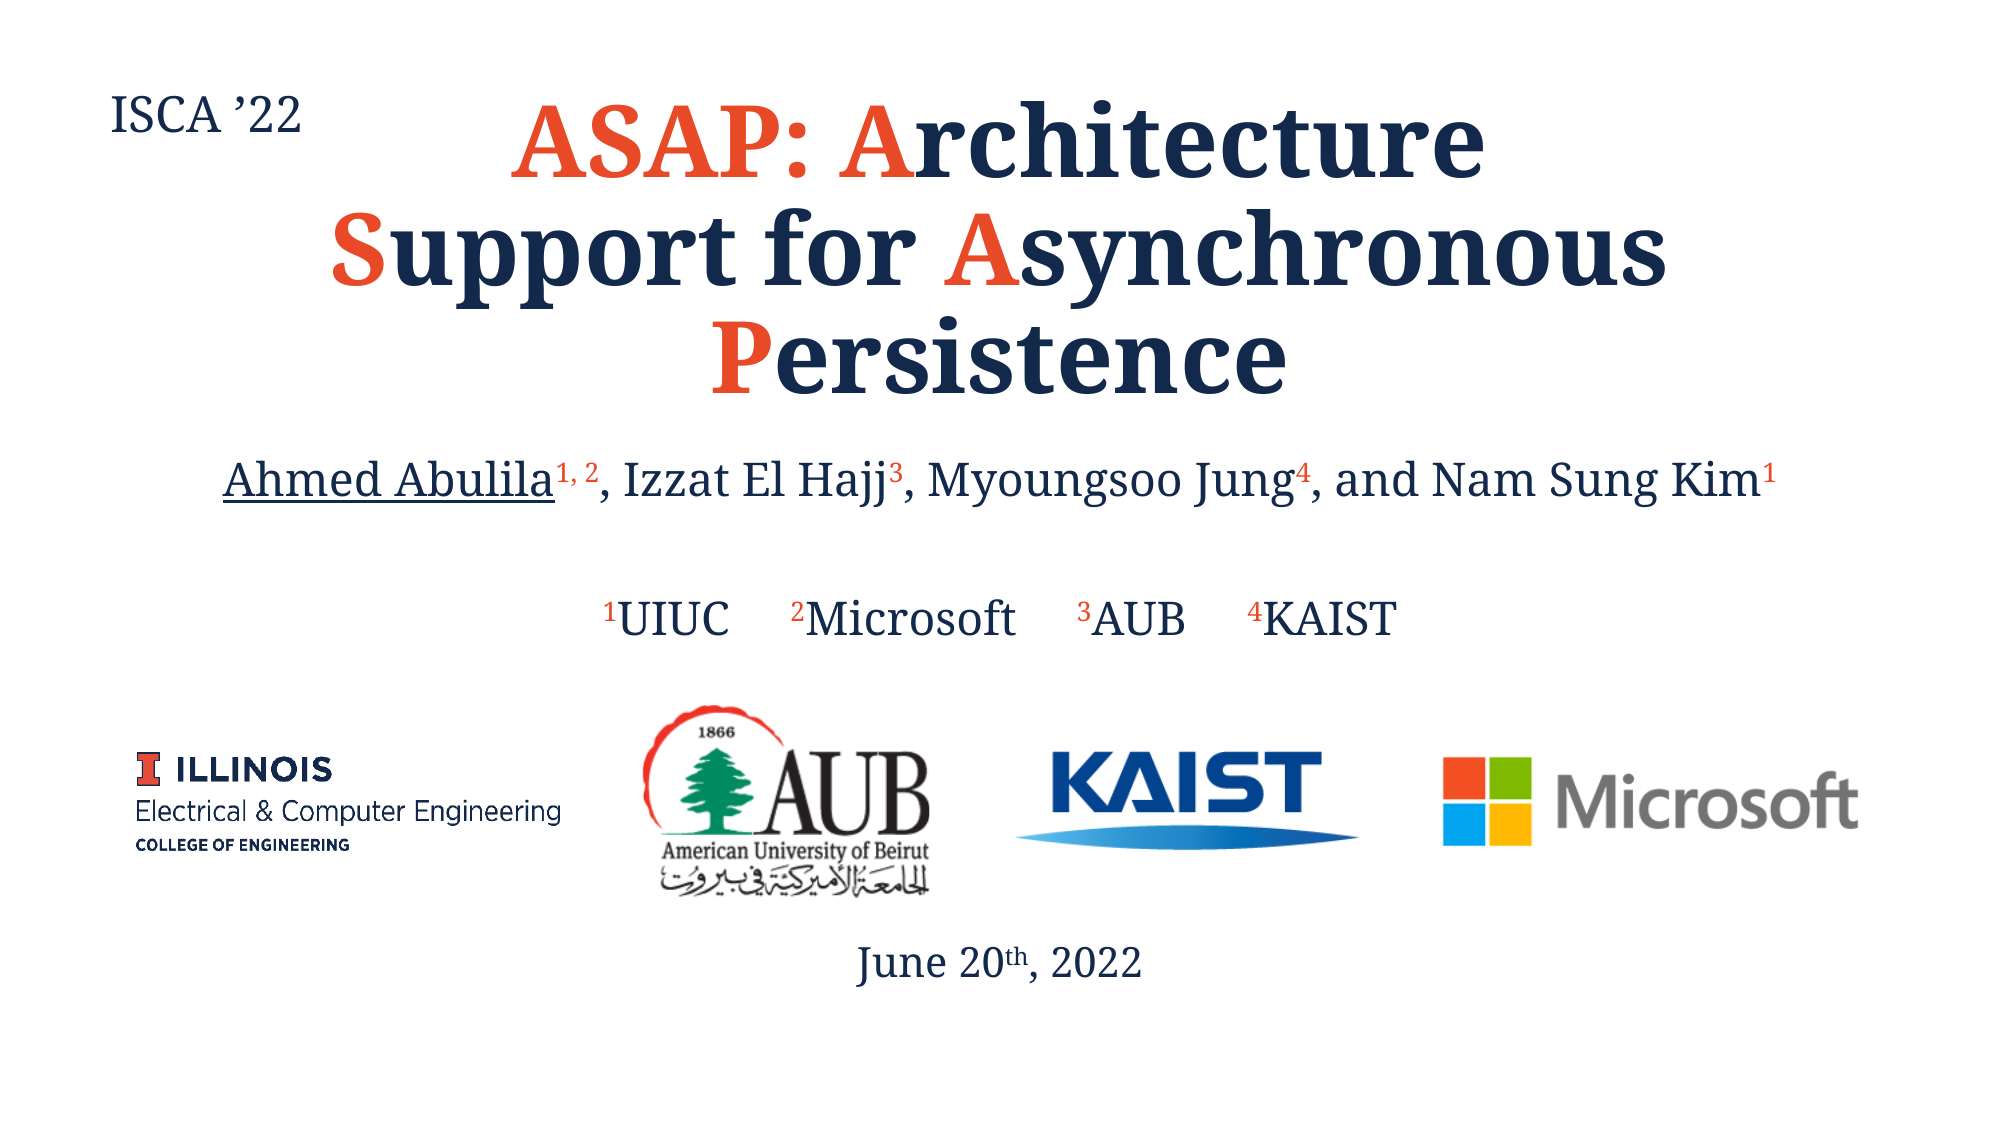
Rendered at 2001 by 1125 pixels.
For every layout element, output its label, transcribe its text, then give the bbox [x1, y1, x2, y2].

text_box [135, 705, 1864, 898]
text_box June 20th, 2022 [822, 933, 1177, 1028]
subtitle Ahmed Abulila1, 2, Izzat El Hajj3, Myoungsoo Jung4, and Nam Sung Kim1 1UIUC 2Microsoft 3AUB 4KAIST [206, 448, 1794, 670]
title ASAP: Architecture Support for Asynchronous Persistence [293, 151, 1707, 423]
text_box ISCA ’22 [74, 82, 340, 176]
